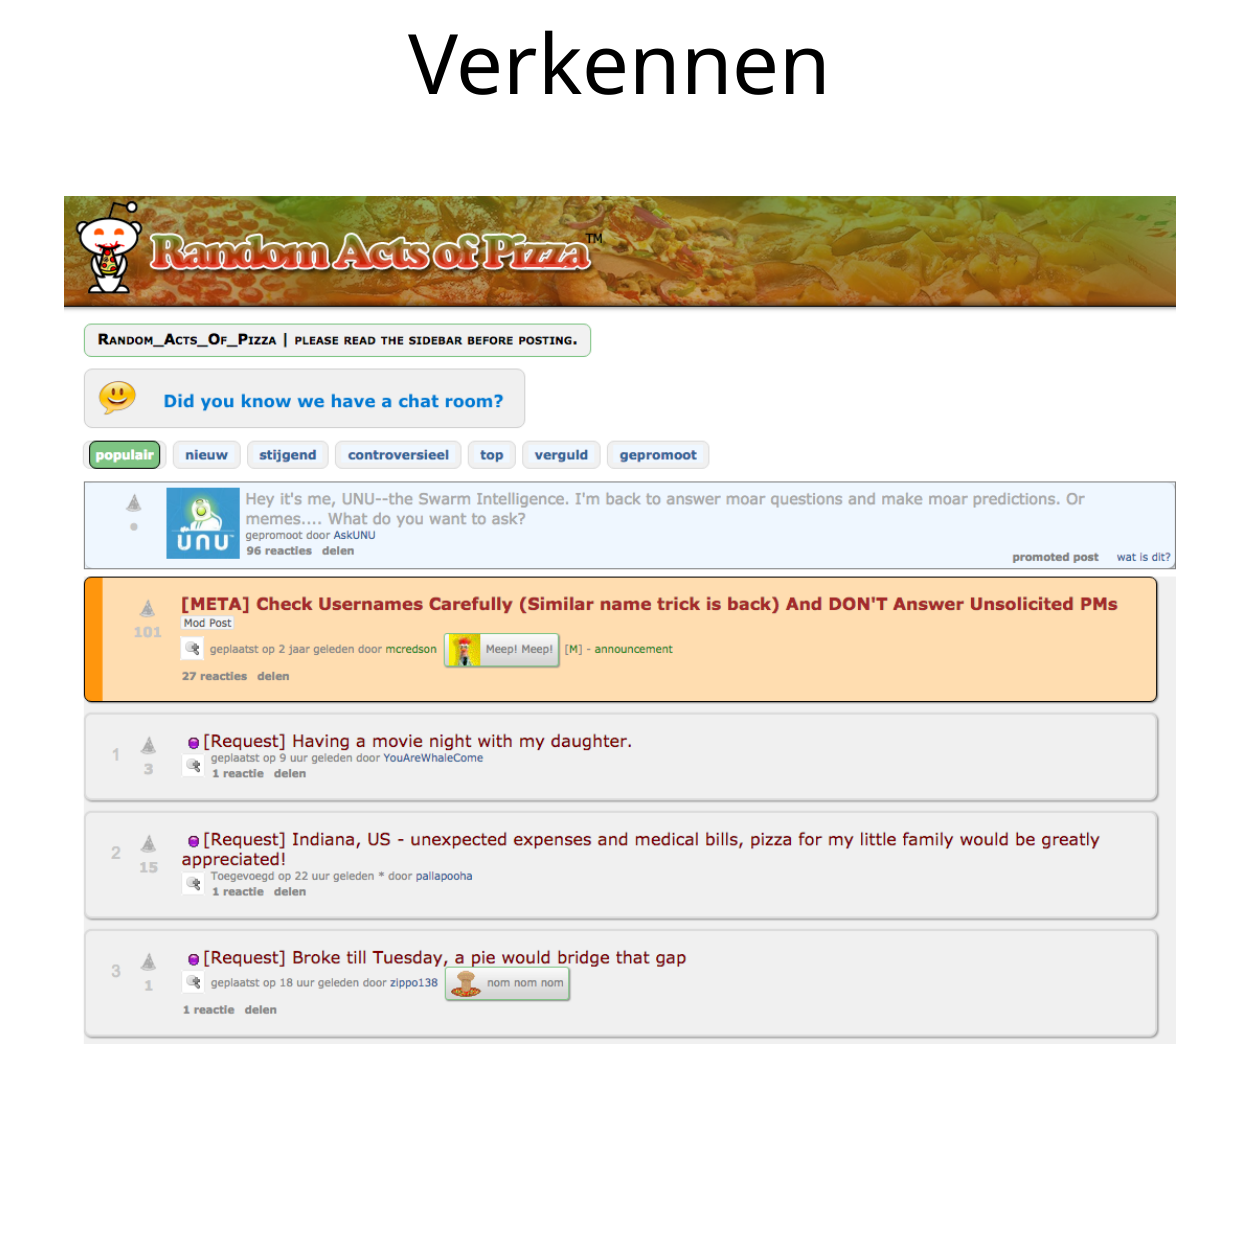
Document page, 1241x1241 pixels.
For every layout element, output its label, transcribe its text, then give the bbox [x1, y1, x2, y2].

picture [64, 196, 1176, 1044]
text_box Verkennen [0, 0, 1241, 120]
